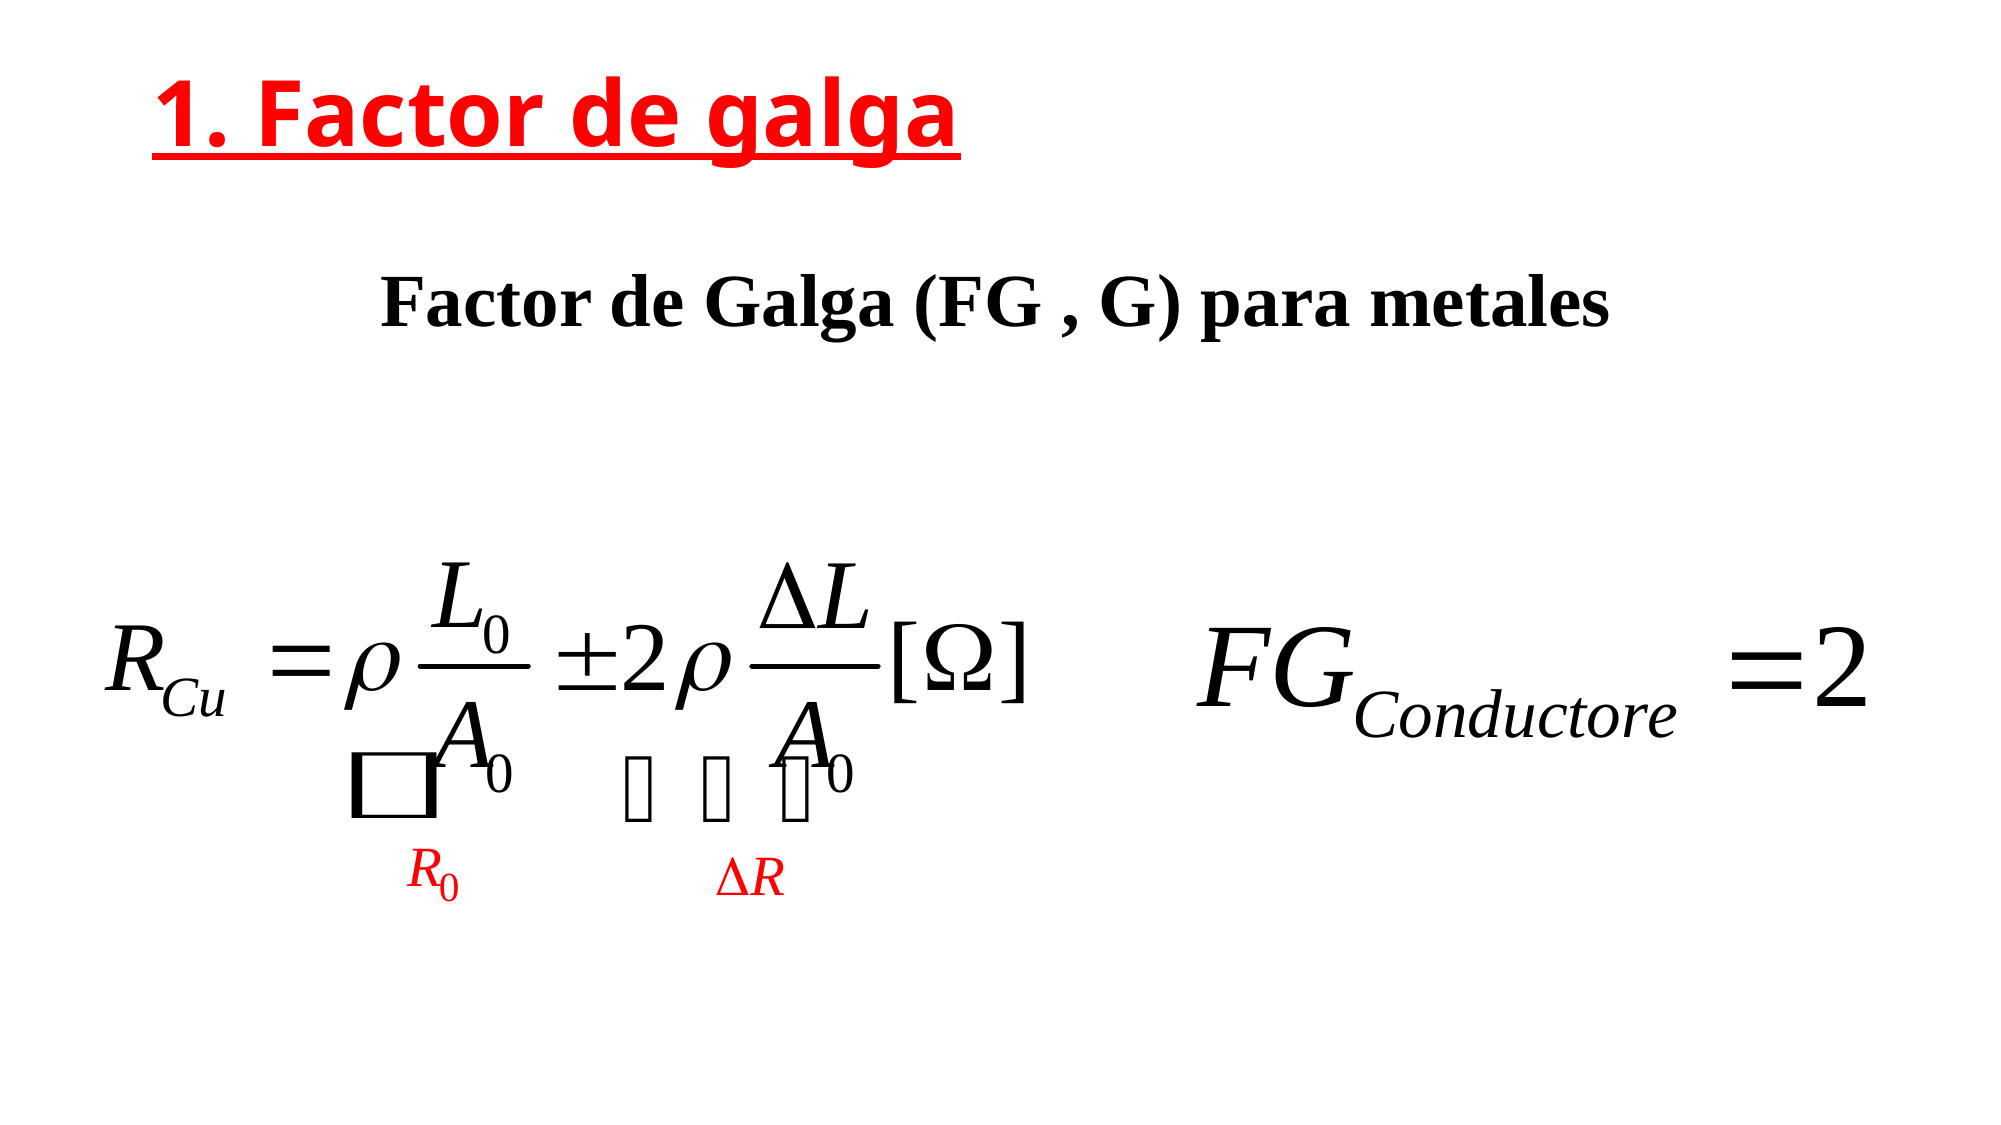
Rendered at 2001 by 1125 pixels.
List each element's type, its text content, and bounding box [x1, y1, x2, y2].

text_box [87, 534, 1041, 921]
text_box Factor de Galga (FG , G) para metales [133, 244, 1859, 349]
text_box 1. Factor de galga [137, 59, 1863, 278]
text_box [1175, 587, 1894, 767]
